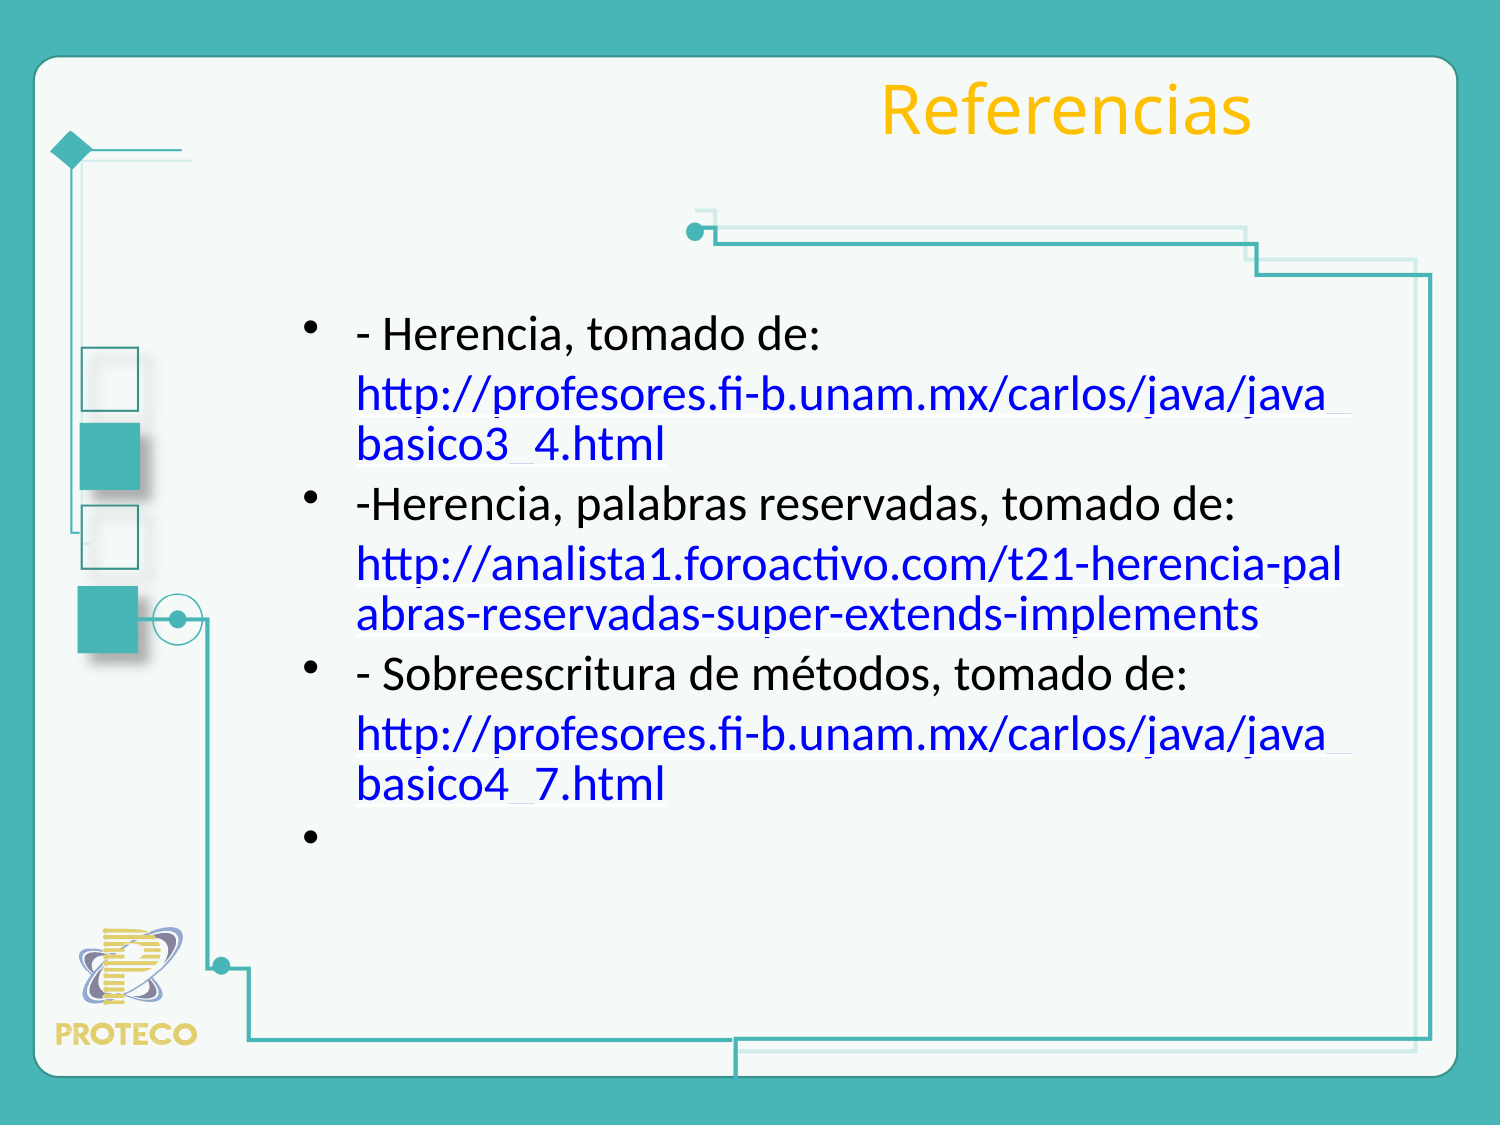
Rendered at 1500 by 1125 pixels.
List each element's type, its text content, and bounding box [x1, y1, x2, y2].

text_box - Herencia, tomado de: http://profesores.fi-b.unam.mx/carlos/java/java_basico3_4.html -Herencia, palabras reservadas, tomado de: http://analista1.foroactivo.com/t21-herencia-palabras-reservadas-super-extends-implements - Sobreescritura de métodos, tomado de: http://profesores.fi-b.unam.mx/carlos/java/java_basico4_7.html [269, 293, 1381, 1023]
text_box Referencias [377, 58, 1269, 157]
picture [0, 0, 1500, 1125]
